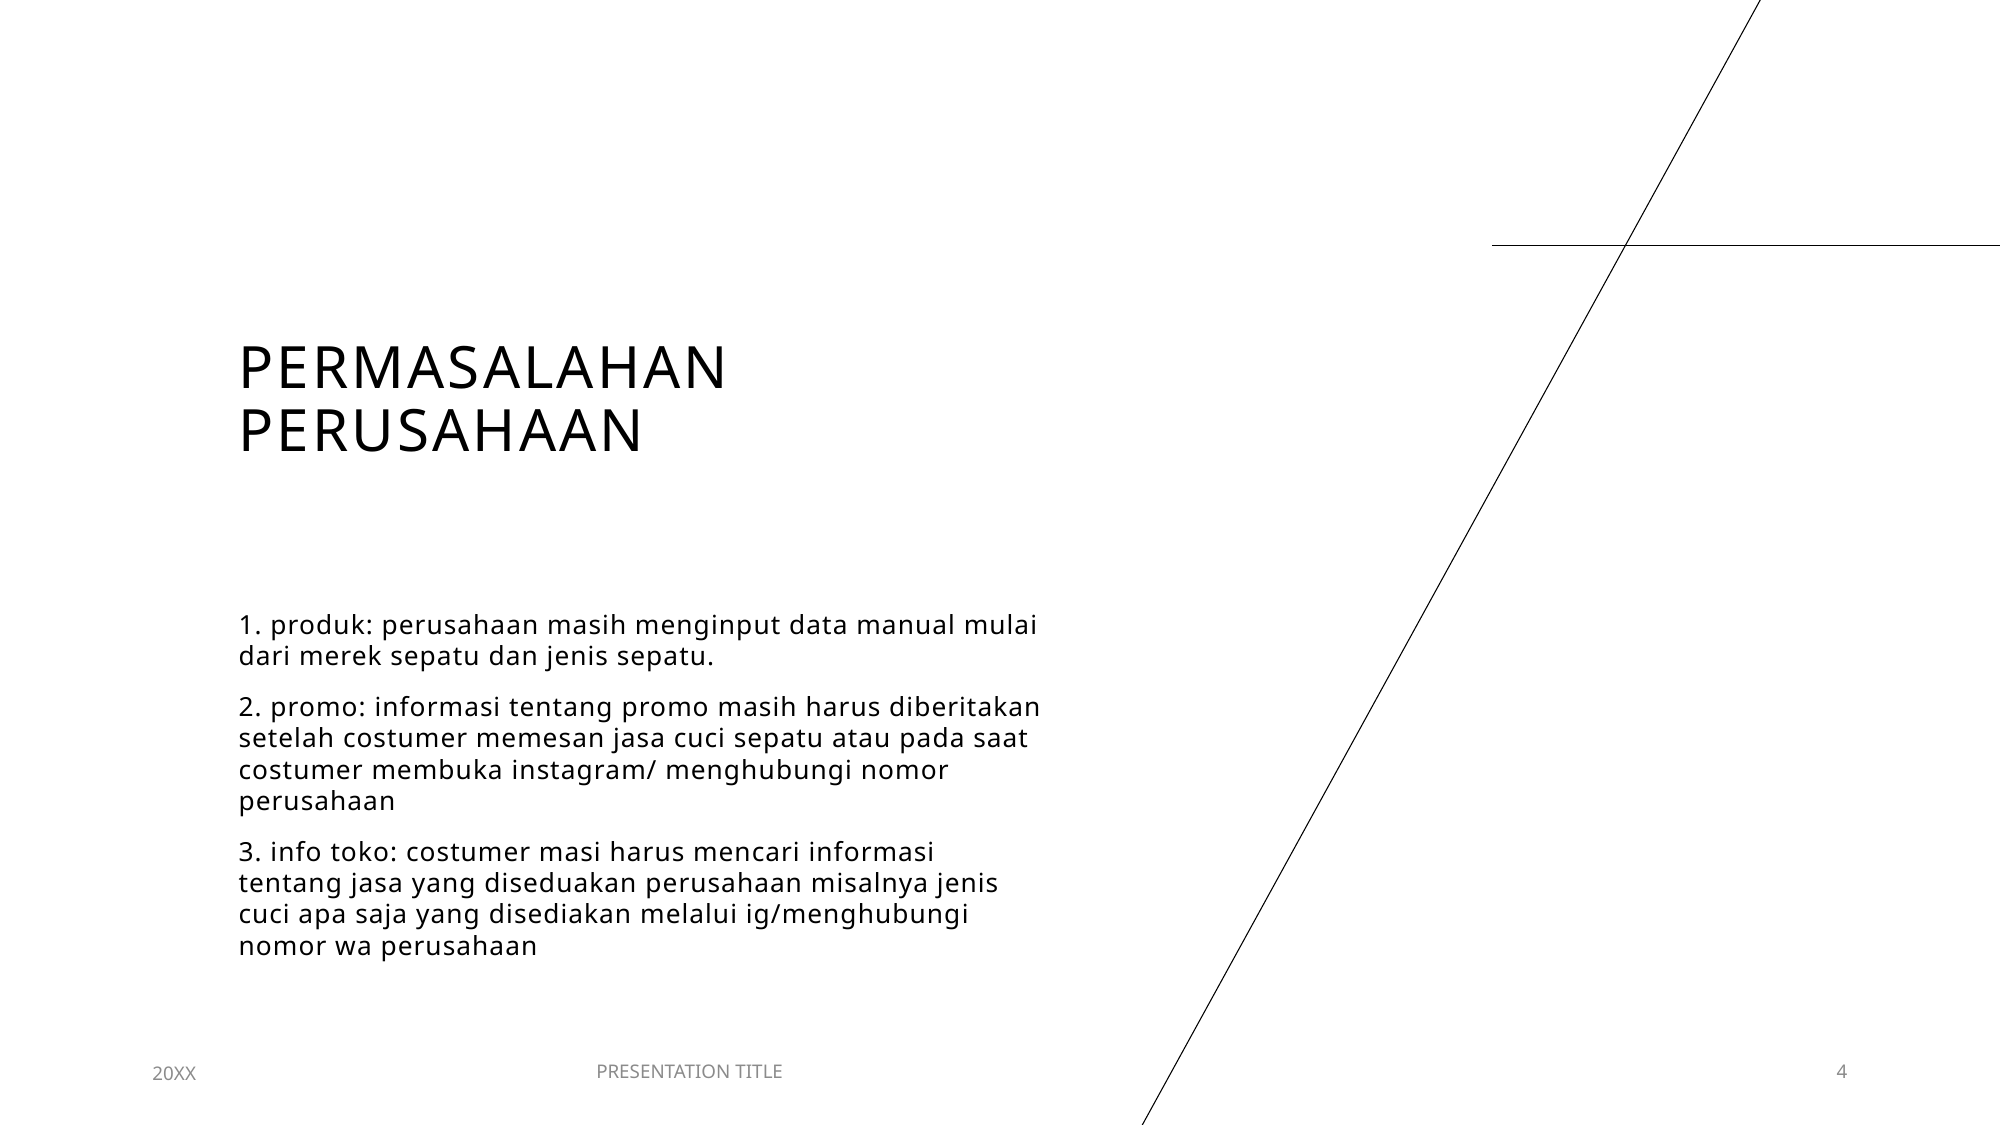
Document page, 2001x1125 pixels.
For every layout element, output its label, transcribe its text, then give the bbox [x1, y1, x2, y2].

footer PRESENTATION TITLE [404, 1042, 975, 1103]
slide_number 20XX [137, 1042, 338, 1103]
list 1. produk: perusahaan masih menginput data manual mulai dari merek sepatu dan jenis sepatu. 2. promo: informasi tentang promo masih harus diberitakan setelah costumer memesan jasa cuci sepatu atau pada saat costumer membuka instagram/ menghubungi nomor perusahaan 3. info toko: costumer masi harus mencari informasi tentang jasa yang diseduakan perusahaan misalnya jenis cuci apa saja yang disediakan melalui ig/menghubungi nomor wa perusahaan [223, 600, 1062, 972]
title Permasalahan Perusahaan [223, 100, 1062, 472]
slide_number 4 [1412, 1042, 1863, 1103]
